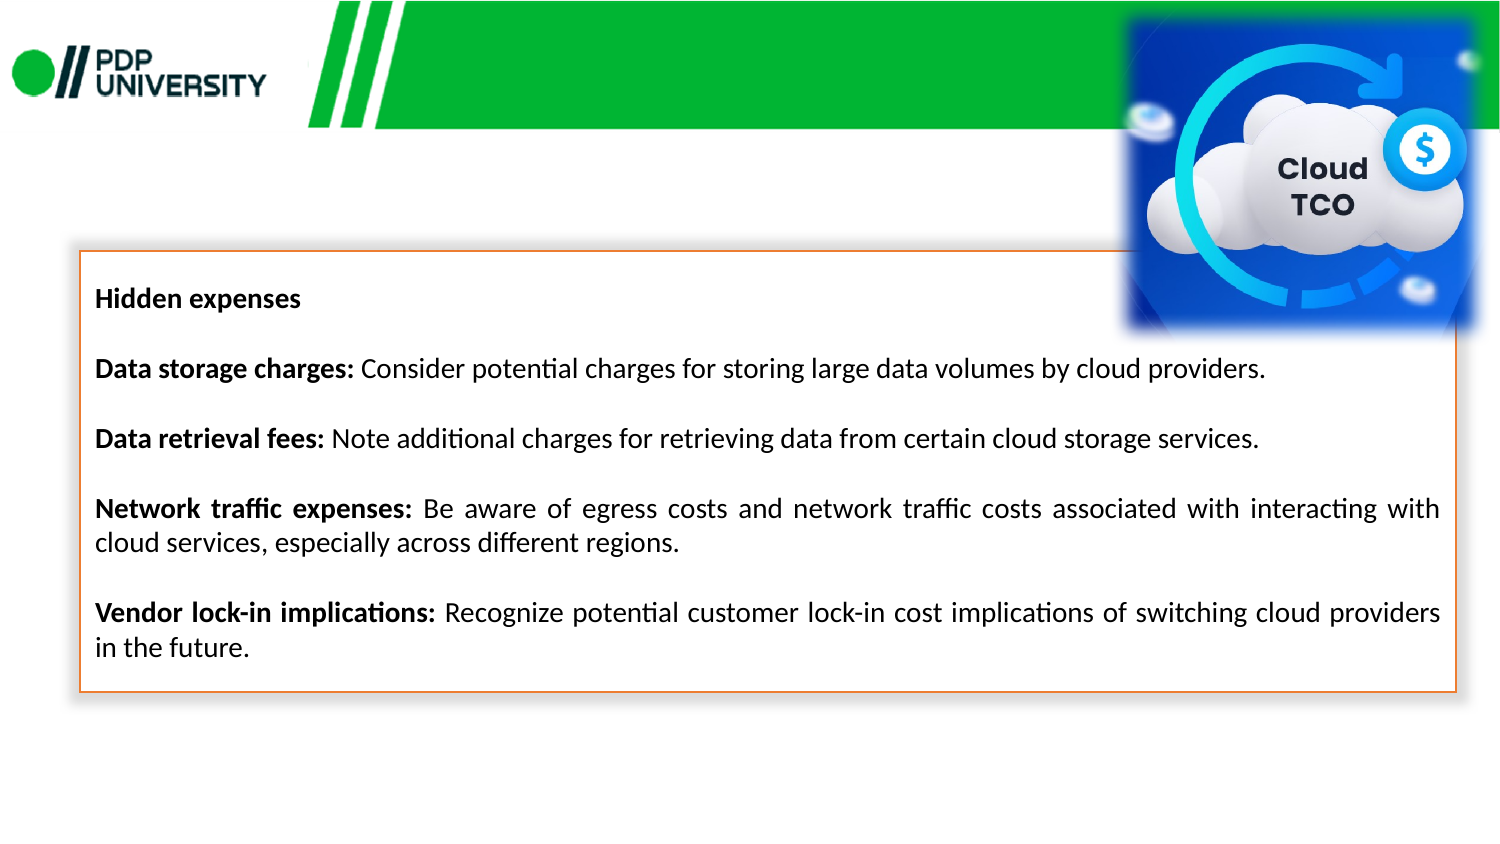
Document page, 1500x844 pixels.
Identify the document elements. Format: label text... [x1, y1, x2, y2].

picture [0, 0, 1500, 348]
text_box Hidden expenses Data storage charges: Consider potential charges for storing large data volumes by cloud providers. Data retrieval fees: Note additional charges for retrieving data from certain cloud storage services. Network traffic expenses: Be aware of egress costs and network traffic costs associated with interacting with cloud services, especially across different regions. Vendor lock-in implications: Recognize potential customer lock-in cost implications of switching cloud providers in the future. [79, 250, 1457, 693]
